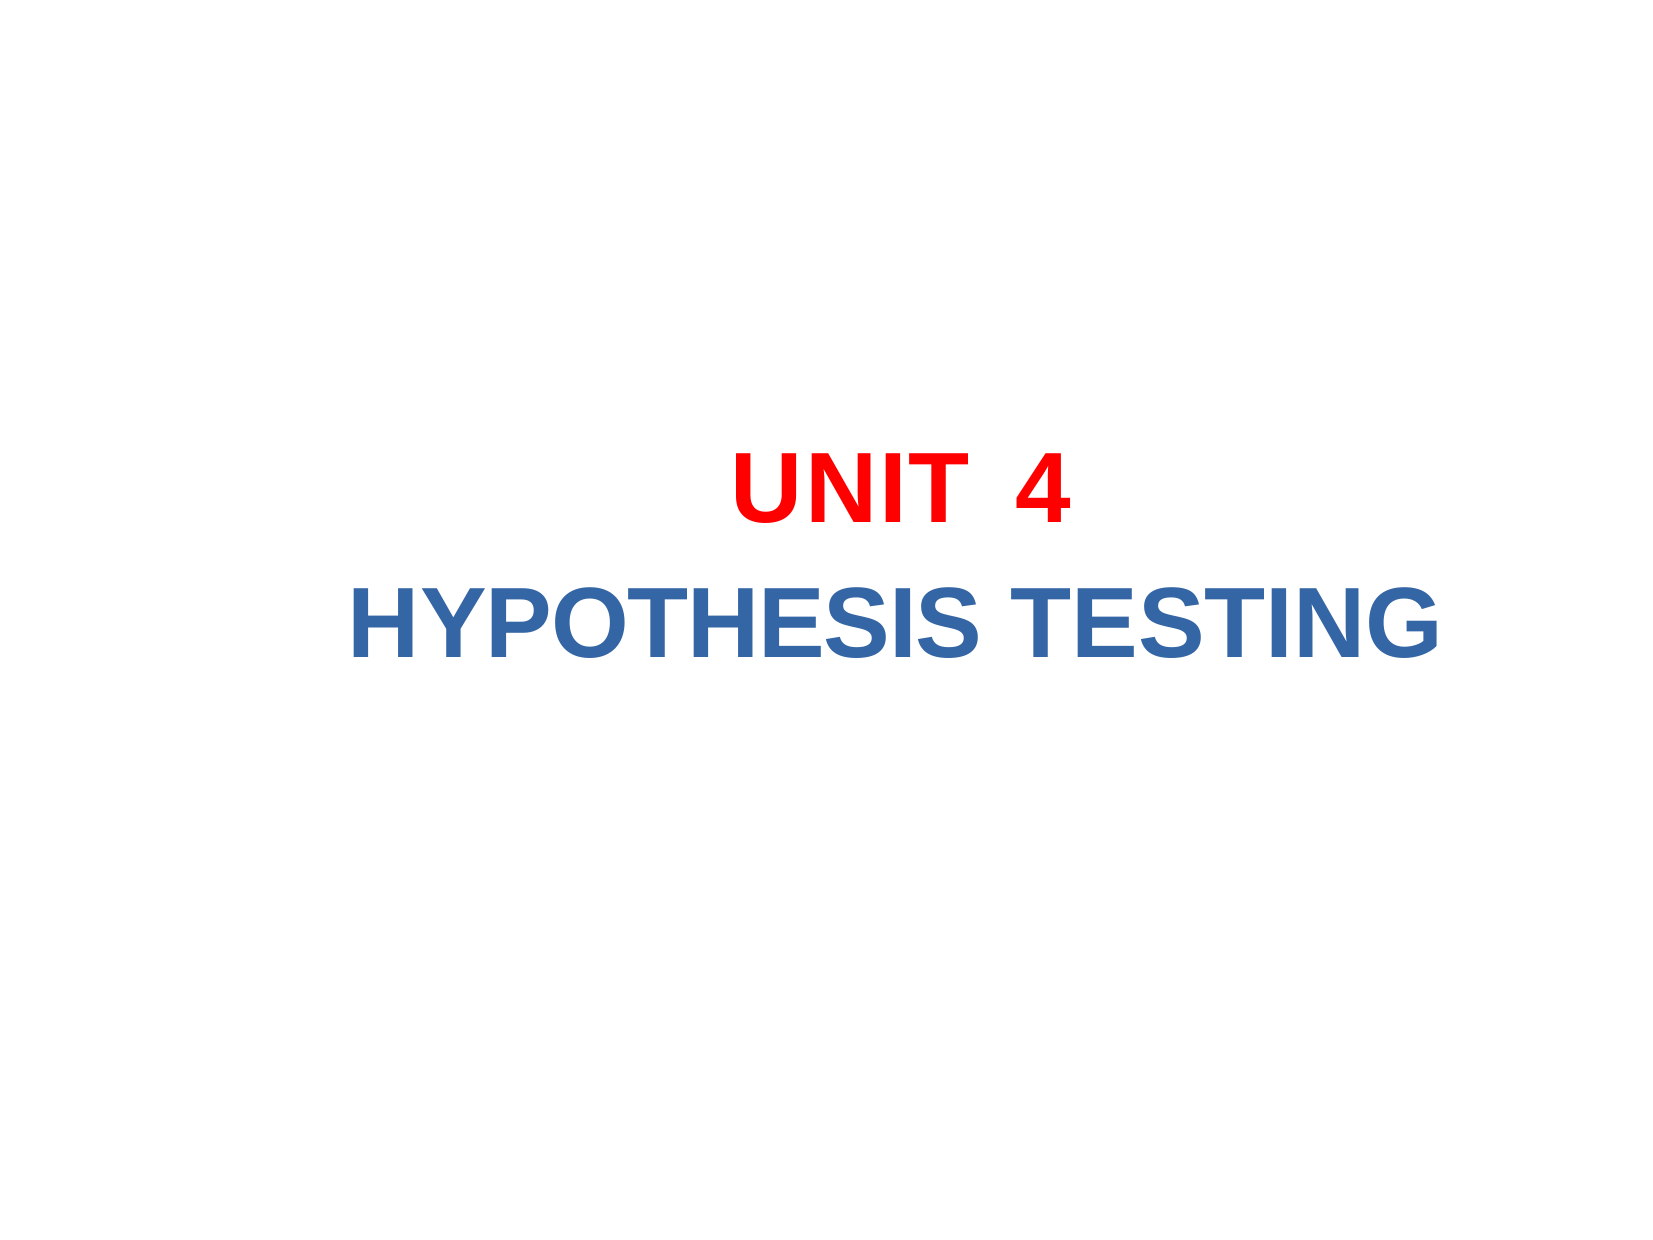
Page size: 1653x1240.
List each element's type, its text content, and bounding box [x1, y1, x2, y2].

text_box UNIT 4 HYPOTHESIS TESTING [229, 407, 1589, 678]
